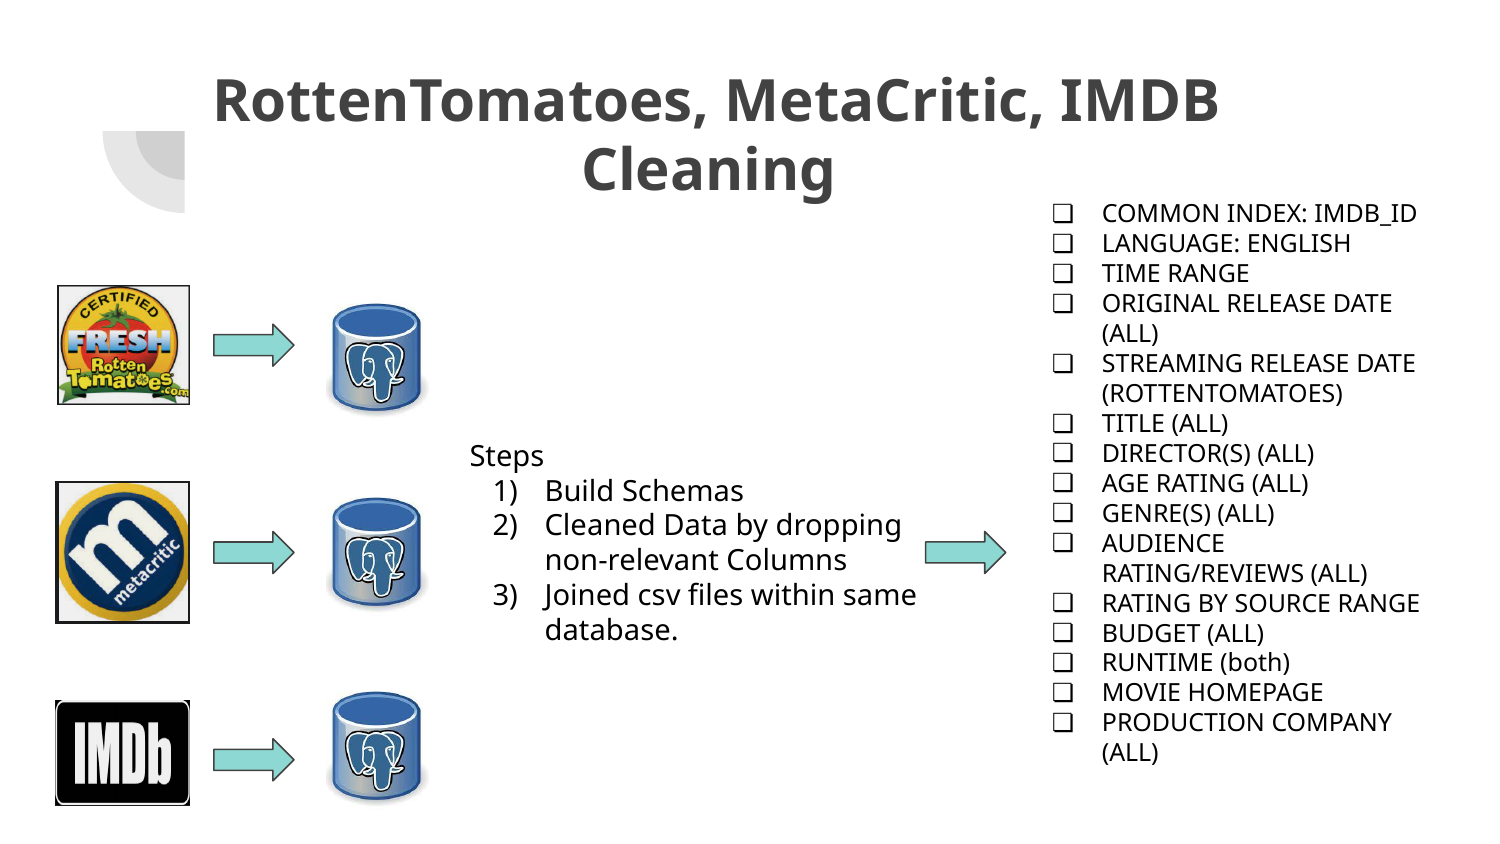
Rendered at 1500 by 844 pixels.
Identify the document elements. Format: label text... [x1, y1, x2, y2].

picture [326, 479, 430, 626]
text_box [925, 531, 1006, 574]
picture [326, 673, 430, 820]
picture [56, 285, 191, 405]
title RottenTomatoes, MetaCritic, IMDB Cleaning [185, 47, 1247, 225]
text_box [213, 531, 294, 574]
text_box Steps Build Schemas Cleaned Data by dropping non-relevant Columns Joined csv files within same database. [454, 421, 963, 662]
text_box COMMON INDEX: IMDB_ID LANGUAGE: ENGLISH TIME RANGE ORIGINAL RELEASE DATE (ALL) STREAMING RELEASE DATE (ROTTENTOMATOES) TITLE (ALL) DIRECTOR(S) (ALL) AGE RATING (ALL) GENRE(S) (ALL) AUDIENCE RATING/REVIEWS (ALL) RATING BY SOURCE RANGE BUDGET (ALL) RUNTIME (both) MOVIE HOMEPAGE PRODUCTION COMPANY (ALL) [1011, 182, 1439, 782]
picture [55, 699, 191, 807]
text_box [213, 738, 294, 781]
picture [55, 480, 191, 625]
text_box [213, 324, 294, 367]
picture [326, 285, 430, 432]
